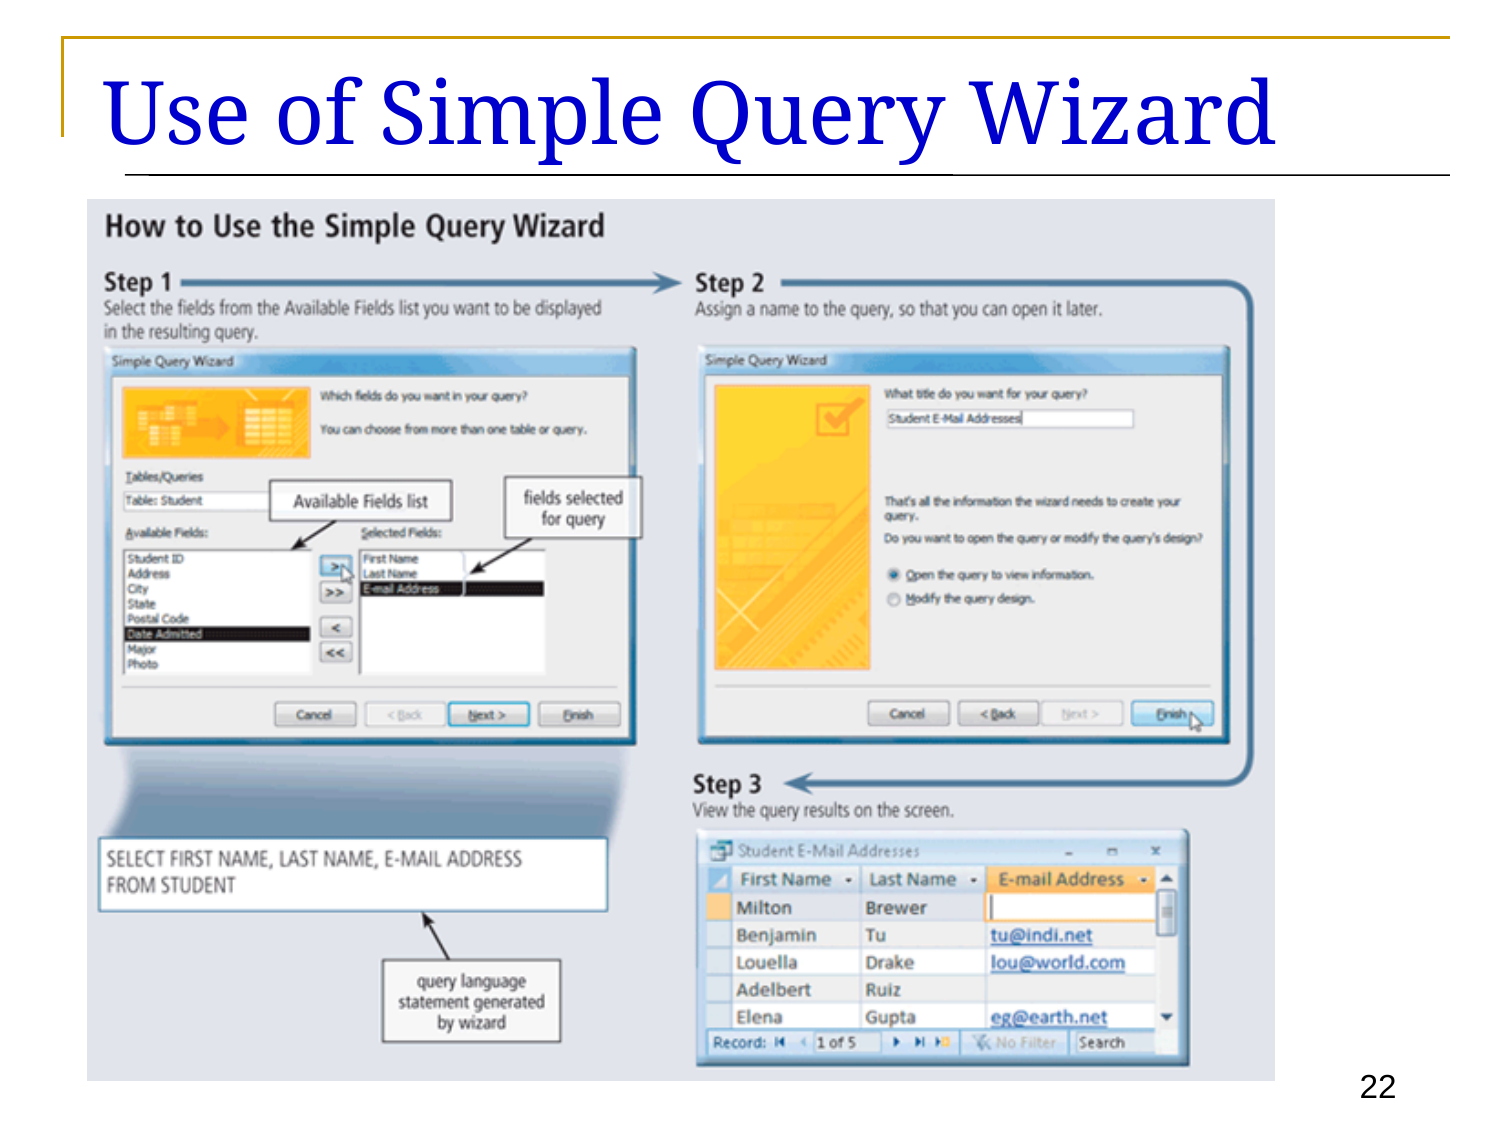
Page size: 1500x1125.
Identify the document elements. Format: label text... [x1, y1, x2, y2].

title Use of Simple Query Wizard [87, 49, 1451, 163]
picture [87, 199, 1276, 1082]
